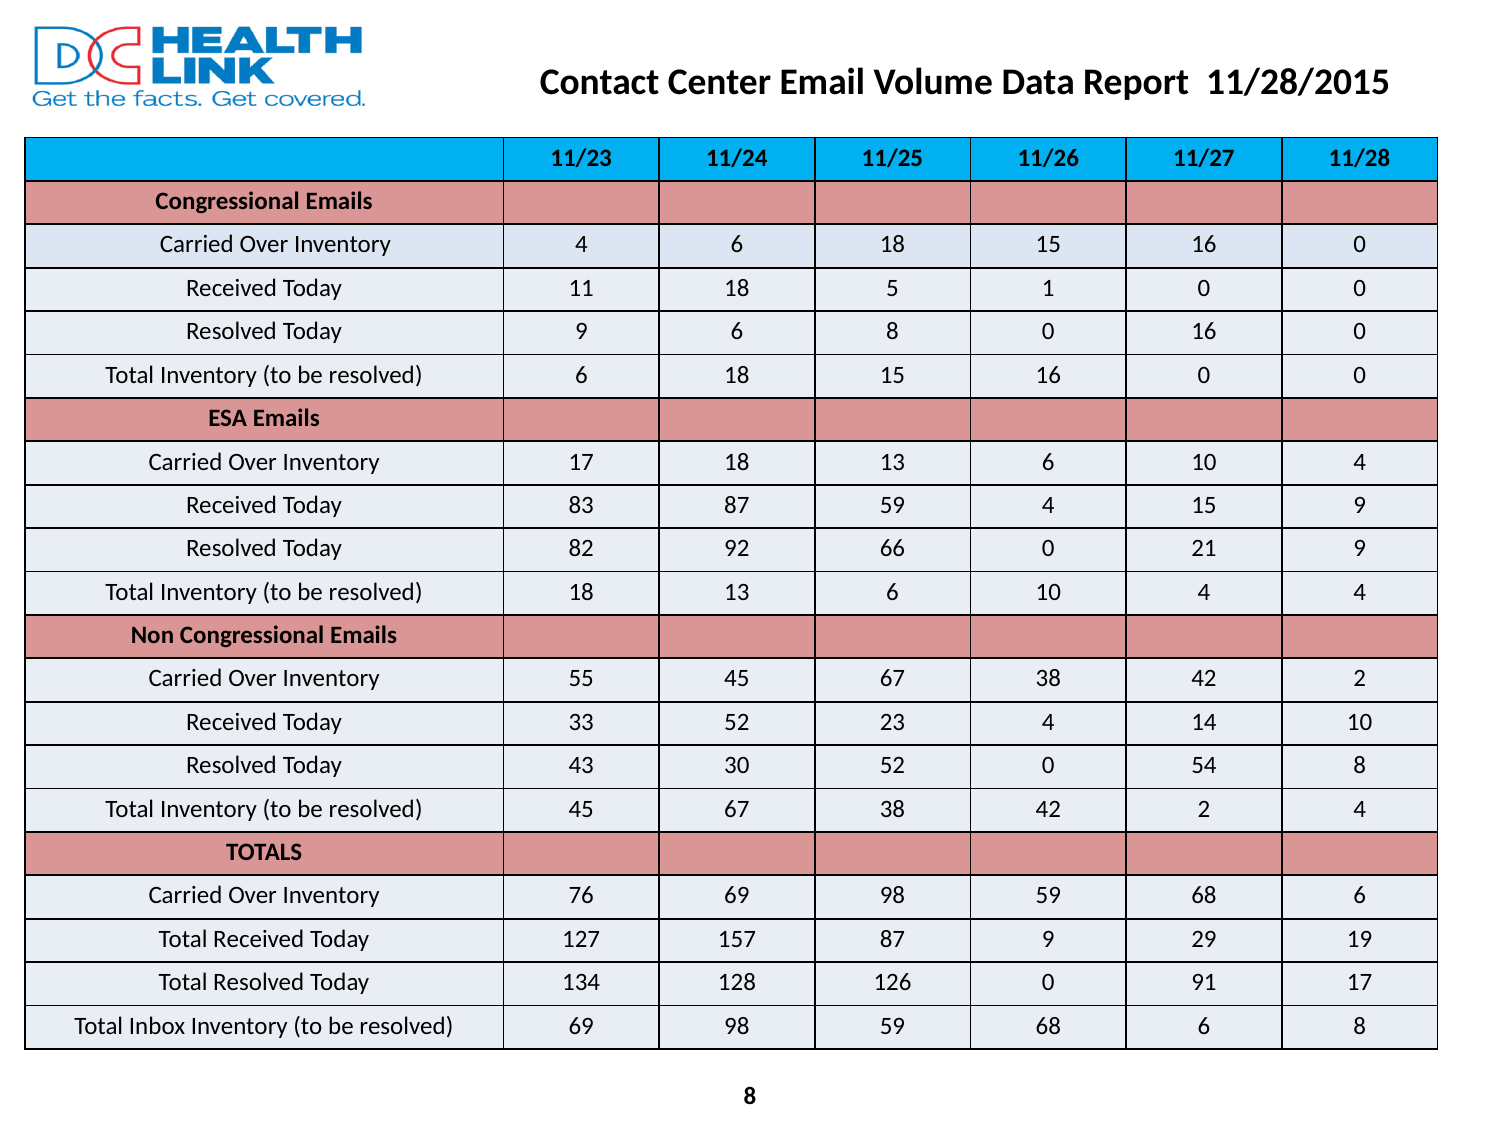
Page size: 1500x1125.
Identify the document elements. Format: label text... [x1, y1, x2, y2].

table_cell 2 [1127, 789, 1281, 831]
table_cell 4 [1283, 789, 1437, 831]
table_cell 0 [1283, 312, 1437, 354]
table_cell 0 [971, 312, 1125, 354]
picture [2, 14, 386, 115]
table_cell 9 [971, 920, 1125, 961]
table_cell [1283, 833, 1437, 874]
table_cell 10 [971, 572, 1125, 614]
table_cell 134 [504, 963, 658, 1005]
table_cell 54 [1127, 746, 1281, 788]
table_cell 15 [1127, 486, 1281, 527]
table_cell 45 [660, 659, 814, 701]
table_header 11/28 [1283, 138, 1437, 180]
text_box Contact Center Email Volume Data Report 11/28/2015 [524, 49, 1488, 110]
table_cell [1127, 833, 1281, 874]
table_cell Total Inbox Inventory (to be resolved) [26, 1006, 503, 1048]
table_cell 98 [816, 876, 970, 918]
table_cell Total Inventory (to be resolved) [26, 789, 503, 831]
table_cell 0 [971, 963, 1125, 1005]
table_cell 42 [971, 789, 1125, 831]
table_cell [1127, 616, 1281, 657]
table_cell ESA Emails [26, 399, 503, 440]
table_cell 6 [660, 225, 814, 267]
table_cell 67 [660, 789, 814, 831]
table_cell Received Today [26, 703, 503, 744]
table_cell 52 [816, 746, 970, 788]
table_cell Carried Over Inventory [26, 659, 503, 701]
table_cell Total Received Today [26, 920, 503, 961]
table_cell 19 [1283, 920, 1437, 961]
table_cell [971, 616, 1125, 657]
table_header 11/24 [660, 138, 814, 180]
table_cell 68 [971, 1006, 1125, 1048]
table_cell 13 [660, 572, 814, 614]
table_header 11/27 [1127, 138, 1281, 180]
table_cell 127 [504, 920, 658, 961]
table_cell 18 [816, 225, 970, 267]
table_cell 0 [1283, 269, 1437, 310]
table_cell 38 [971, 659, 1125, 701]
table_cell 69 [660, 876, 814, 918]
table_header 11/25 [816, 138, 970, 180]
table_cell 8 [1283, 1006, 1437, 1048]
table_cell 5 [816, 269, 970, 310]
table_cell 59 [971, 876, 1125, 918]
table_cell 6 [504, 355, 658, 397]
table_cell 13 [816, 442, 970, 484]
table_cell [504, 833, 658, 874]
table_cell TOTALS [26, 833, 503, 874]
table_cell Received Today [26, 486, 503, 527]
table_cell 92 [660, 529, 814, 571]
table_cell 0 [1283, 355, 1437, 397]
table_cell [816, 399, 970, 440]
table_cell 17 [1283, 963, 1437, 1005]
table_cell 4 [971, 486, 1125, 527]
table_header 11/23 [504, 138, 658, 180]
table_cell 157 [660, 920, 814, 961]
table_cell 4 [1283, 442, 1437, 484]
table_cell Total Resolved Today [26, 963, 503, 1005]
table_cell 68 [1127, 876, 1281, 918]
table_cell 87 [660, 486, 814, 527]
table_cell 0 [1127, 355, 1281, 397]
table_cell 17 [504, 442, 658, 484]
table_cell Resolved Today [26, 312, 503, 354]
table_cell 4 [1127, 572, 1281, 614]
table_cell [504, 399, 658, 440]
table_cell 6 [816, 572, 970, 614]
table_cell [1283, 182, 1437, 223]
table_cell 18 [504, 572, 658, 614]
table_cell [1283, 399, 1437, 440]
table_cell Received Today [26, 269, 503, 310]
table_cell 23 [816, 703, 970, 744]
table_cell 9 [1283, 486, 1437, 527]
table_cell 82 [504, 529, 658, 571]
table_cell 45 [504, 789, 658, 831]
table_cell 18 [660, 269, 814, 310]
table_cell Total Inventory (to be resolved) [26, 355, 503, 397]
table_cell 91 [1127, 963, 1281, 1005]
table_cell Congressional Emails [26, 182, 503, 223]
table_cell 38 [816, 789, 970, 831]
table_cell 4 [504, 225, 658, 267]
table_cell 0 [971, 746, 1125, 788]
table_cell 1 [971, 269, 1125, 310]
table_cell 8 [816, 312, 970, 354]
table_cell 0 [971, 529, 1125, 571]
table_cell 6 [660, 312, 814, 354]
table_cell Resolved Today [26, 529, 503, 571]
table_cell 21 [1127, 529, 1281, 571]
table_cell 59 [816, 486, 970, 527]
table_cell 52 [660, 703, 814, 744]
table_cell 128 [660, 963, 814, 1005]
table_cell 15 [971, 225, 1125, 267]
table_cell [1127, 399, 1281, 440]
table_cell 9 [1283, 529, 1437, 571]
table_cell Resolved Today [26, 746, 503, 788]
table_cell 98 [660, 1006, 814, 1048]
table_cell Non Congressional Emails [26, 616, 503, 657]
table_cell 4 [971, 703, 1125, 744]
table_cell 6 [971, 442, 1125, 484]
table_cell [1127, 182, 1281, 223]
table_cell 18 [660, 442, 814, 484]
table_cell 2 [1283, 659, 1437, 701]
table_cell 67 [816, 659, 970, 701]
table_cell [660, 182, 814, 223]
table_cell Carried Over Inventory [26, 876, 503, 918]
table_cell 126 [816, 963, 970, 1005]
table_cell 83 [504, 486, 658, 527]
table_cell [816, 833, 970, 874]
table_cell 6 [1283, 876, 1437, 918]
table_cell 0 [1283, 225, 1437, 267]
table_cell Total Inventory (to be resolved) [26, 572, 503, 614]
table_cell [1283, 616, 1437, 657]
table_cell 16 [1127, 225, 1281, 267]
table_cell 30 [660, 746, 814, 788]
table_cell Carried Over Inventory [26, 442, 503, 484]
table_cell [816, 616, 970, 657]
table_cell 15 [816, 355, 970, 397]
table_cell [660, 616, 814, 657]
table_cell 14 [1127, 703, 1281, 744]
table_cell 10 [1283, 703, 1437, 744]
table_cell 87 [816, 920, 970, 961]
table_cell 10 [1127, 442, 1281, 484]
table_cell 9 [504, 312, 658, 354]
table_cell 66 [816, 529, 970, 571]
table_cell 76 [504, 876, 658, 918]
table_cell 4 [1283, 572, 1437, 614]
table_cell 29 [1127, 920, 1281, 961]
table_cell [971, 399, 1125, 440]
table_cell 43 [504, 746, 658, 788]
table_cell 6 [1127, 1006, 1281, 1048]
table_cell 69 [504, 1006, 658, 1048]
table_cell [816, 182, 970, 223]
table_cell [504, 182, 658, 223]
table_cell 42 [1127, 659, 1281, 701]
table_cell 18 [660, 355, 814, 397]
table_cell Carried Over Inventory [26, 225, 503, 267]
table_cell 59 [816, 1006, 970, 1048]
table_header [26, 138, 503, 180]
table_cell [971, 833, 1125, 874]
table_cell 33 [504, 703, 658, 744]
table_cell 0 [1127, 269, 1281, 310]
table_cell 8 [1283, 746, 1437, 788]
table_cell [660, 833, 814, 874]
table_cell [504, 616, 658, 657]
table_cell 55 [504, 659, 658, 701]
footer 8 [512, 1065, 988, 1125]
table_header 11/26 [971, 138, 1125, 180]
table_cell 16 [1127, 312, 1281, 354]
table_cell 16 [971, 355, 1125, 397]
table_cell [971, 182, 1125, 223]
table_cell 11 [504, 269, 658, 310]
table_cell [660, 399, 814, 440]
